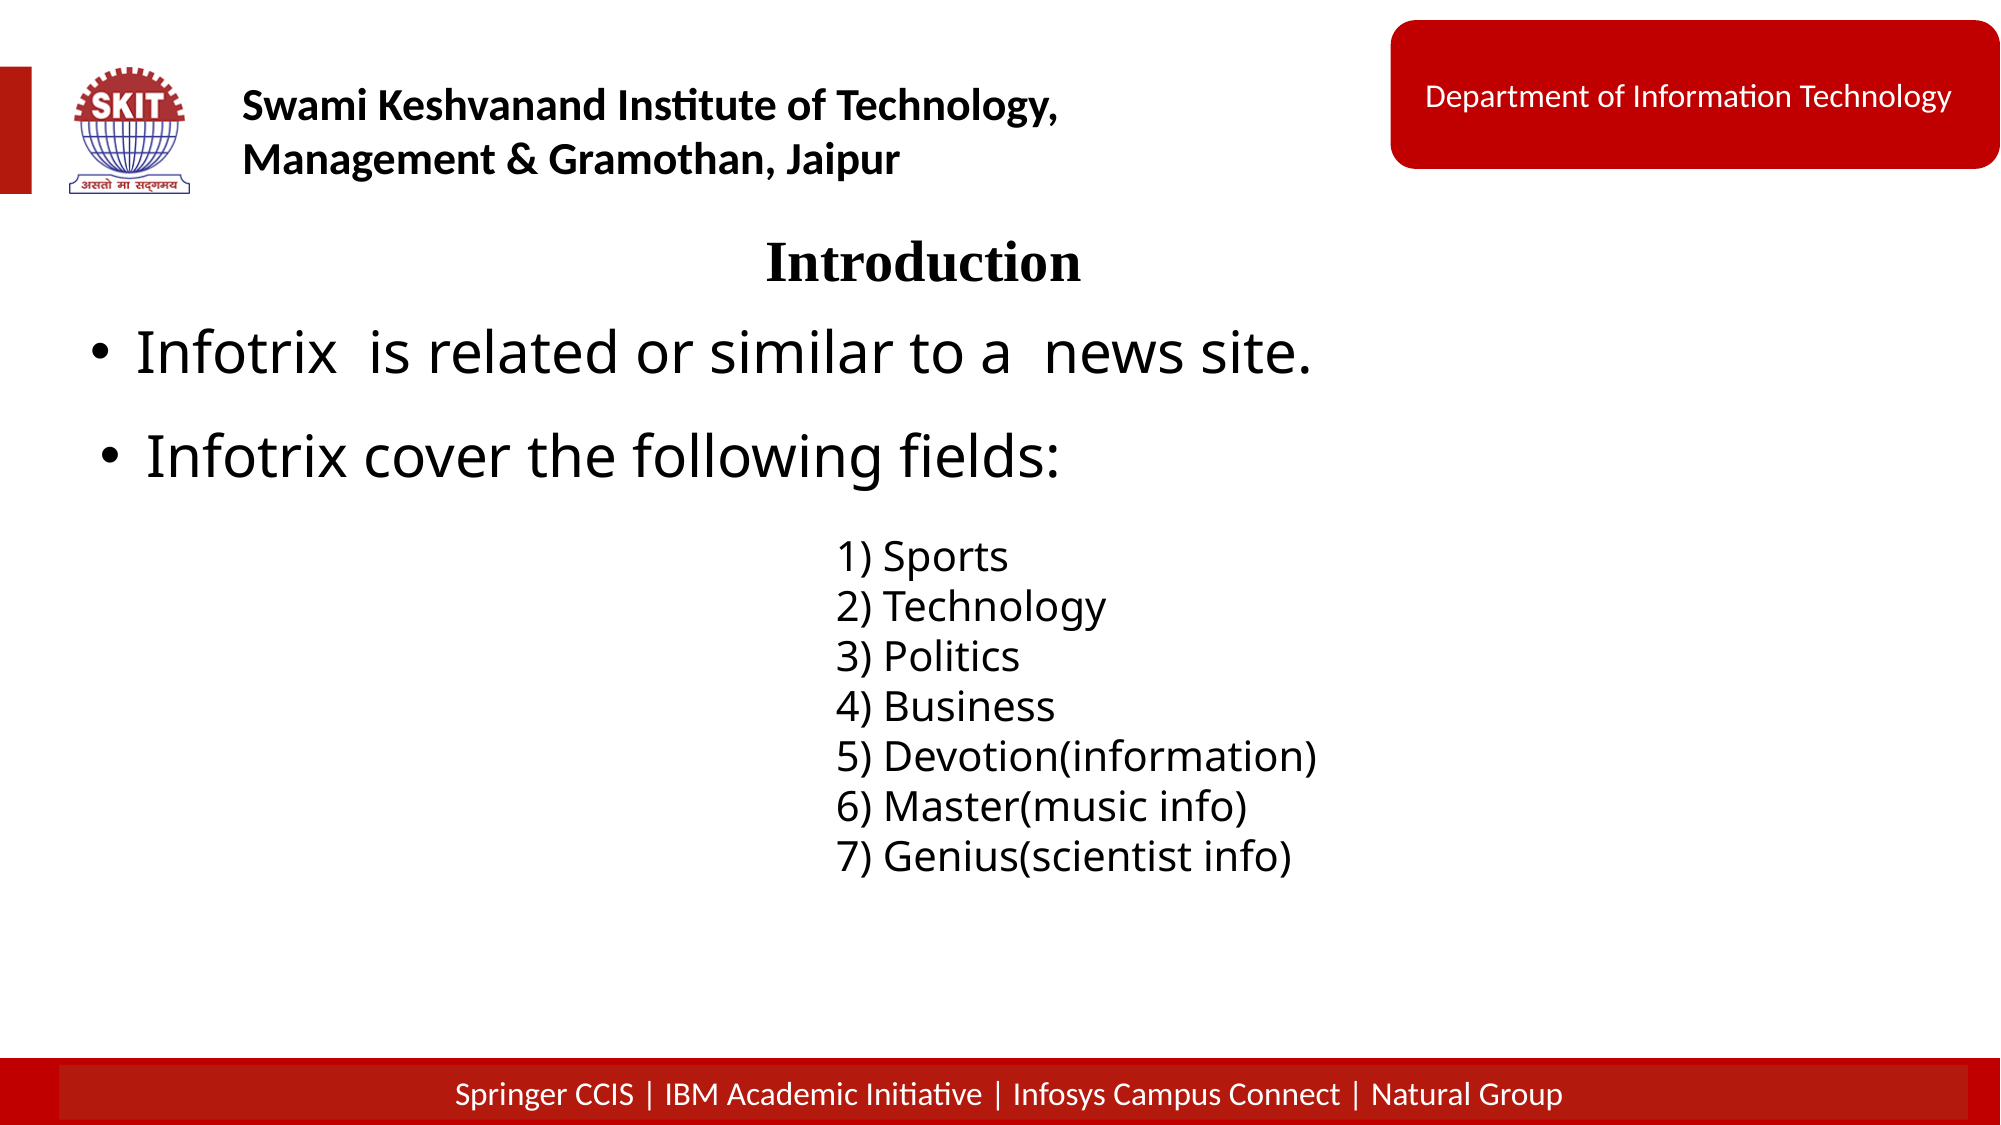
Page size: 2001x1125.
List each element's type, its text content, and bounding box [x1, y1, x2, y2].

text_box Springer CCIS | IBM Academic Initiative | Infosys Campus Connect | Natural Group [59, 1064, 1968, 1120]
picture [69, 66, 191, 195]
text_box [1390, 20, 2000, 169]
text_box [0, 1058, 2000, 1125]
text_box Infotrix cover the following fields: [0, 411, 1870, 497]
text_box Infotrix is related or similar to a news site. [75, 308, 1925, 394]
text_box 1) Sports 2) Technology 3) Politics 4) Business 5) Devotion(information) 6) Master(music info) 7) Genius(scientist info) [143, 522, 1402, 888]
text_box Swami Keshvanand Institute of Technology, Management & Gramothan, Jaipur [227, 66, 1411, 192]
text_box Department of Information Technology [1410, 66, 1979, 122]
text_box [0, 66, 32, 194]
text_box Introduction [509, 215, 1338, 301]
